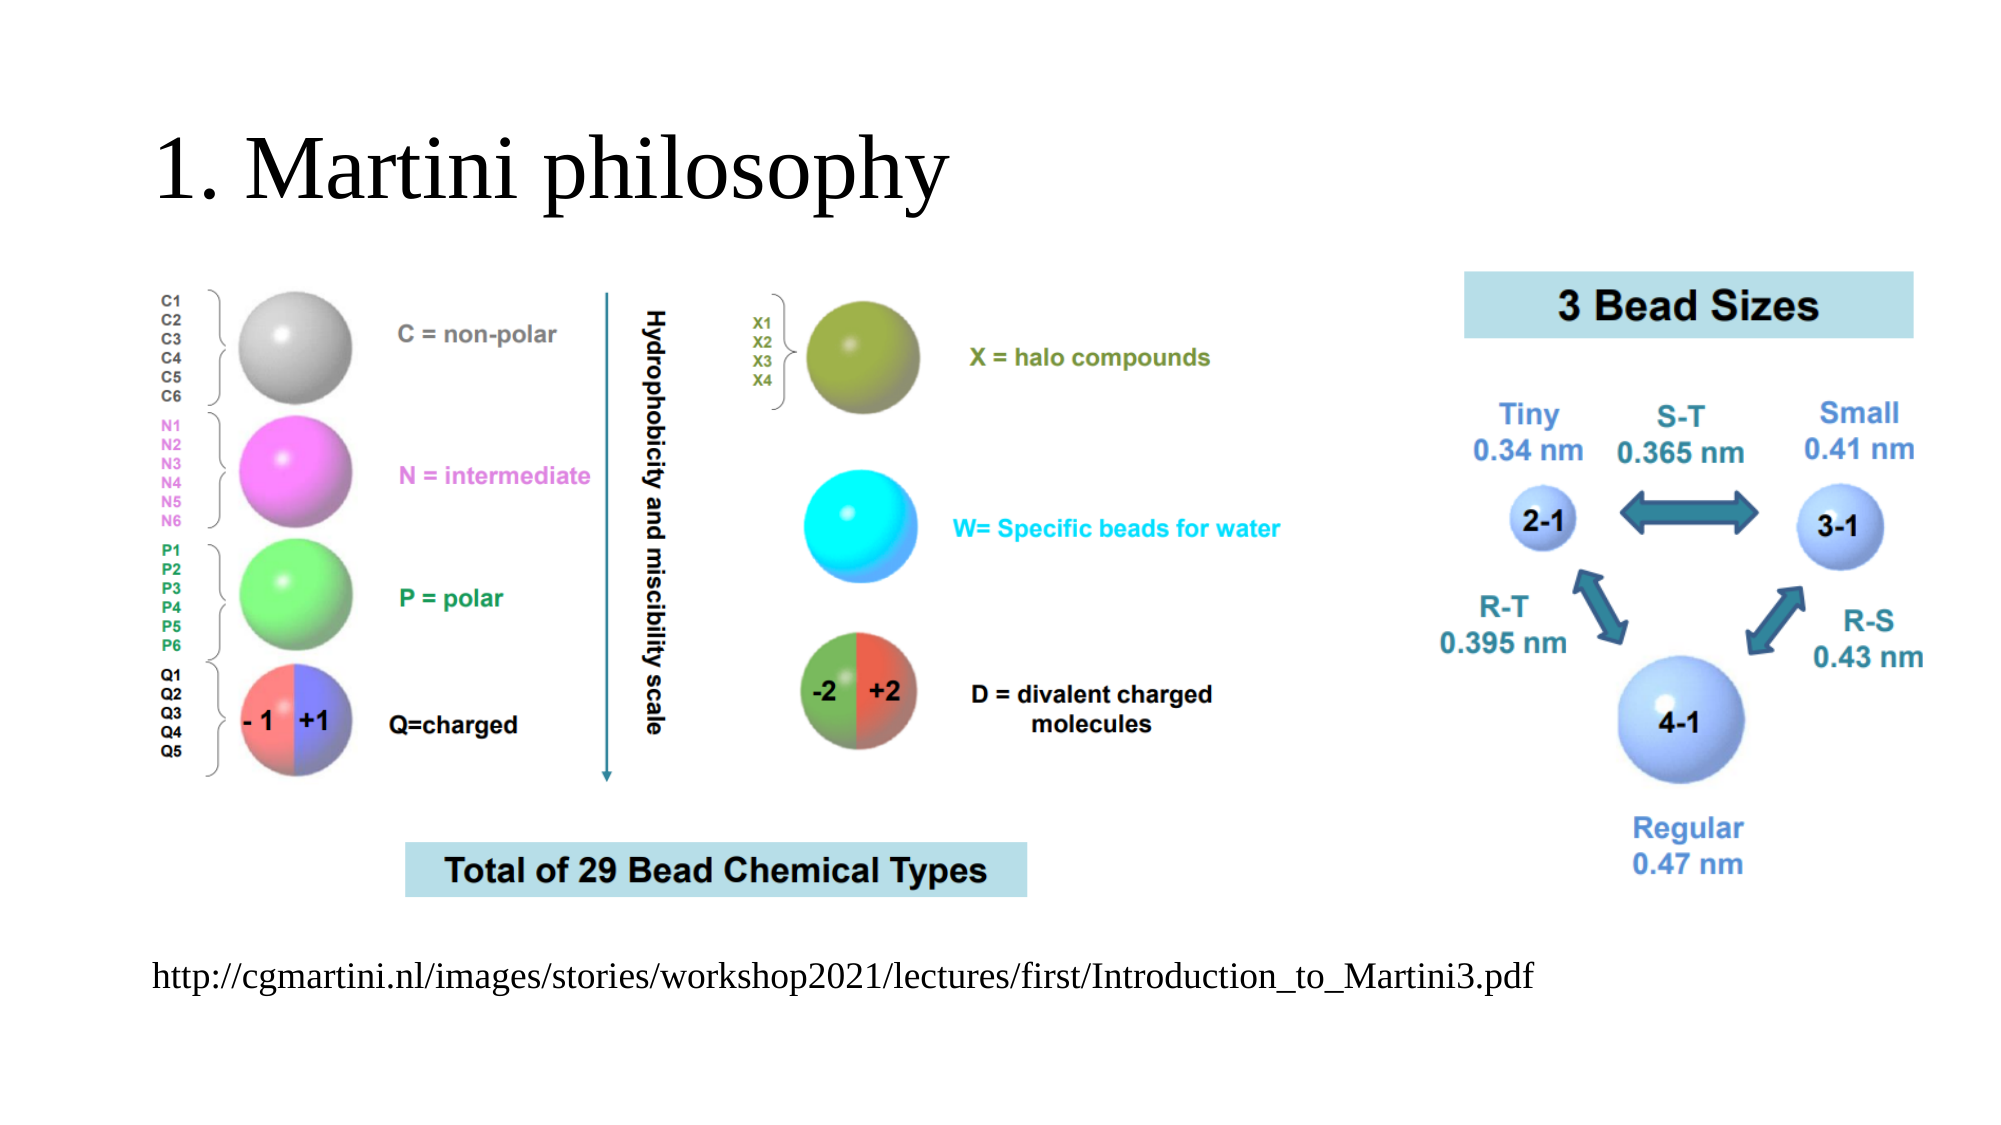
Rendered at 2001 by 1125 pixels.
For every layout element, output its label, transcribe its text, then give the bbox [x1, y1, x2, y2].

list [137, 260, 1285, 914]
text_box http://cgmartini.nl/images/stories/workshop2021/lectures/first/Introduction_to_Martini3.pdf [137, 943, 1620, 1004]
picture [1427, 260, 1937, 896]
title 1. Martini philosophy [137, 59, 1863, 278]
